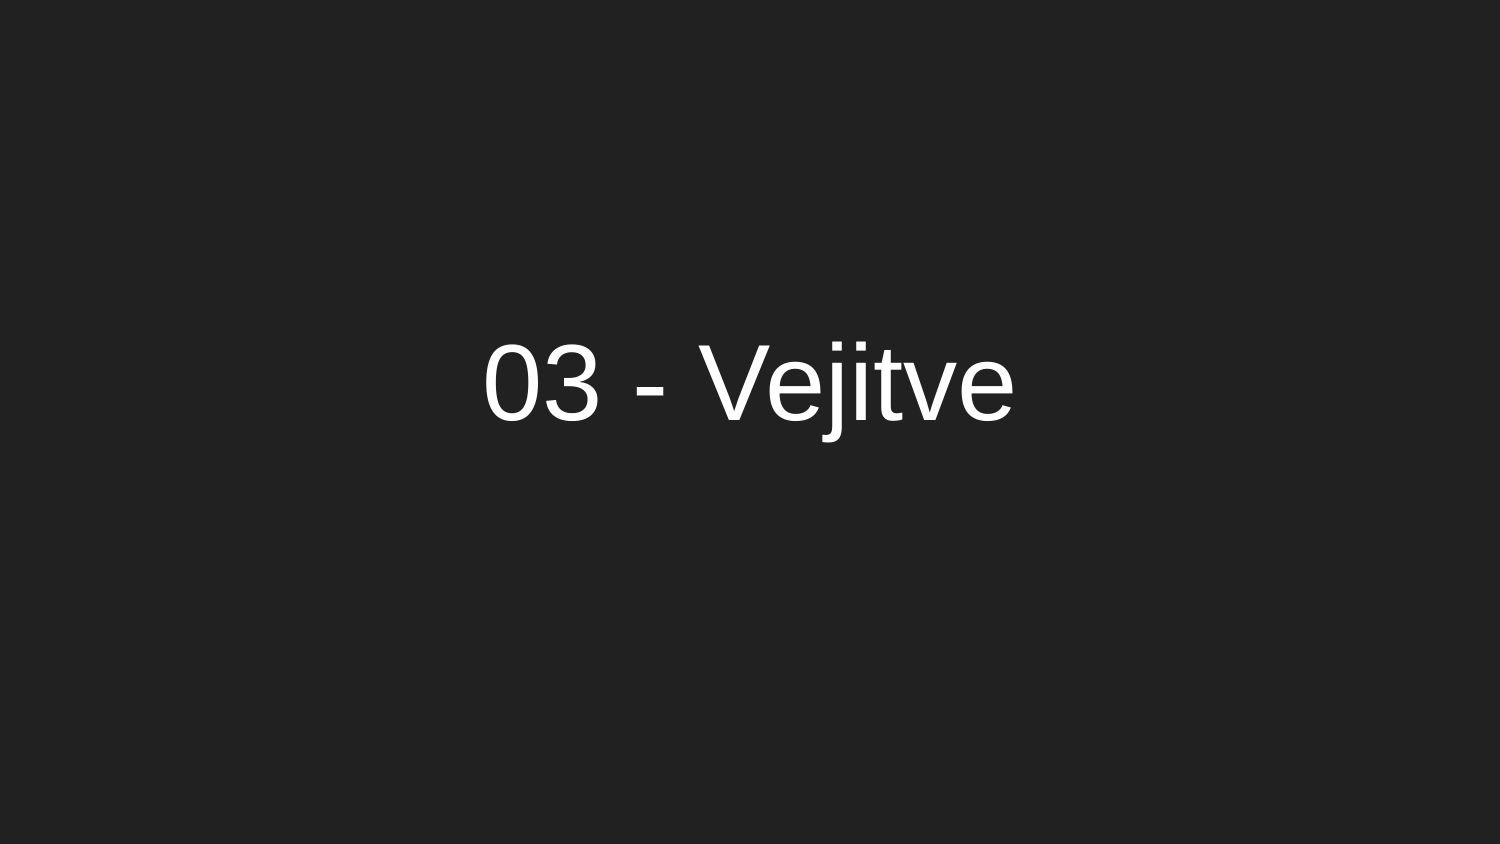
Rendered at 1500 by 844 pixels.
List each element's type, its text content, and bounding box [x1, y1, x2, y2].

title 03 - Vejitve [51, 122, 1449, 459]
